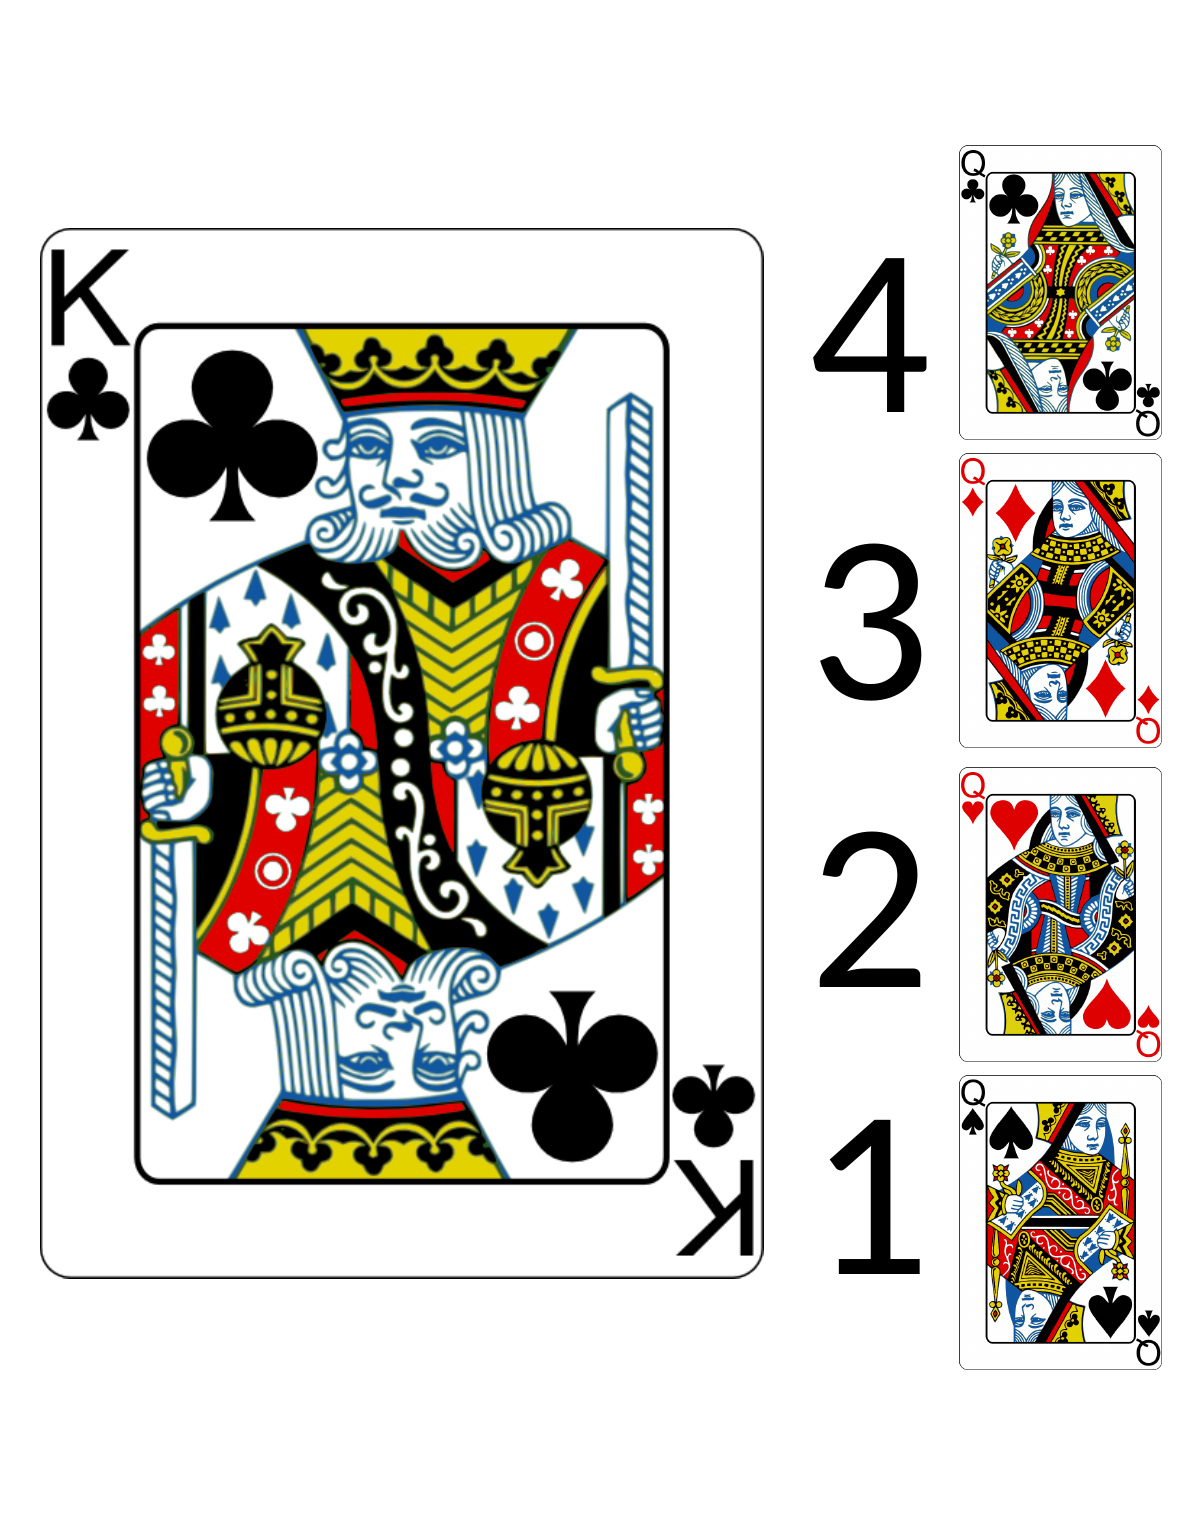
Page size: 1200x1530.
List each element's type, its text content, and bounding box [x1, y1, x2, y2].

picture [40, 228, 764, 1279]
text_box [958, 145, 1162, 1370]
text_box 4 3 2 1 [794, 165, 947, 1330]
